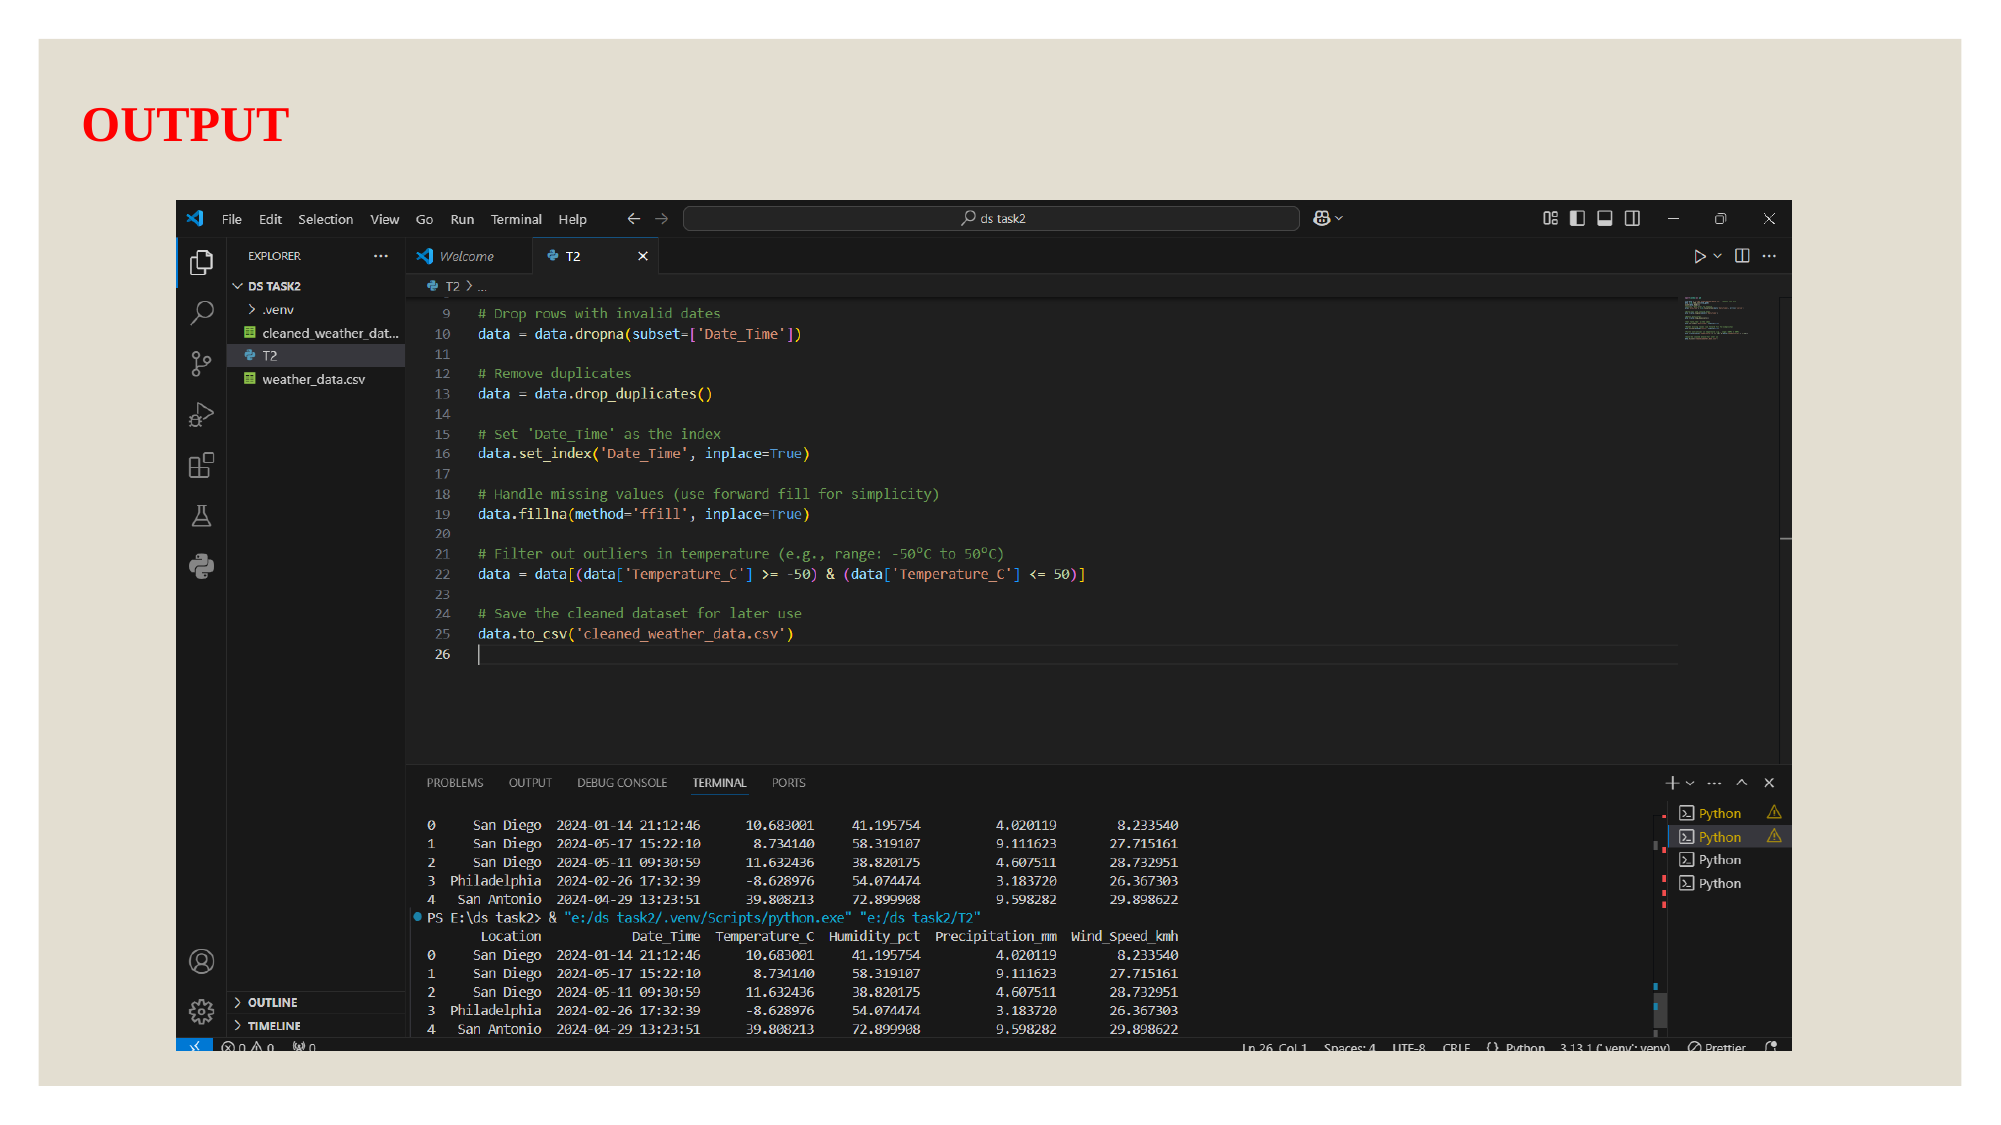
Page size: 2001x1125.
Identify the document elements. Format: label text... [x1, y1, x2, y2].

picture [176, 200, 1792, 1051]
title OUTPUT [66, 16, 1792, 234]
